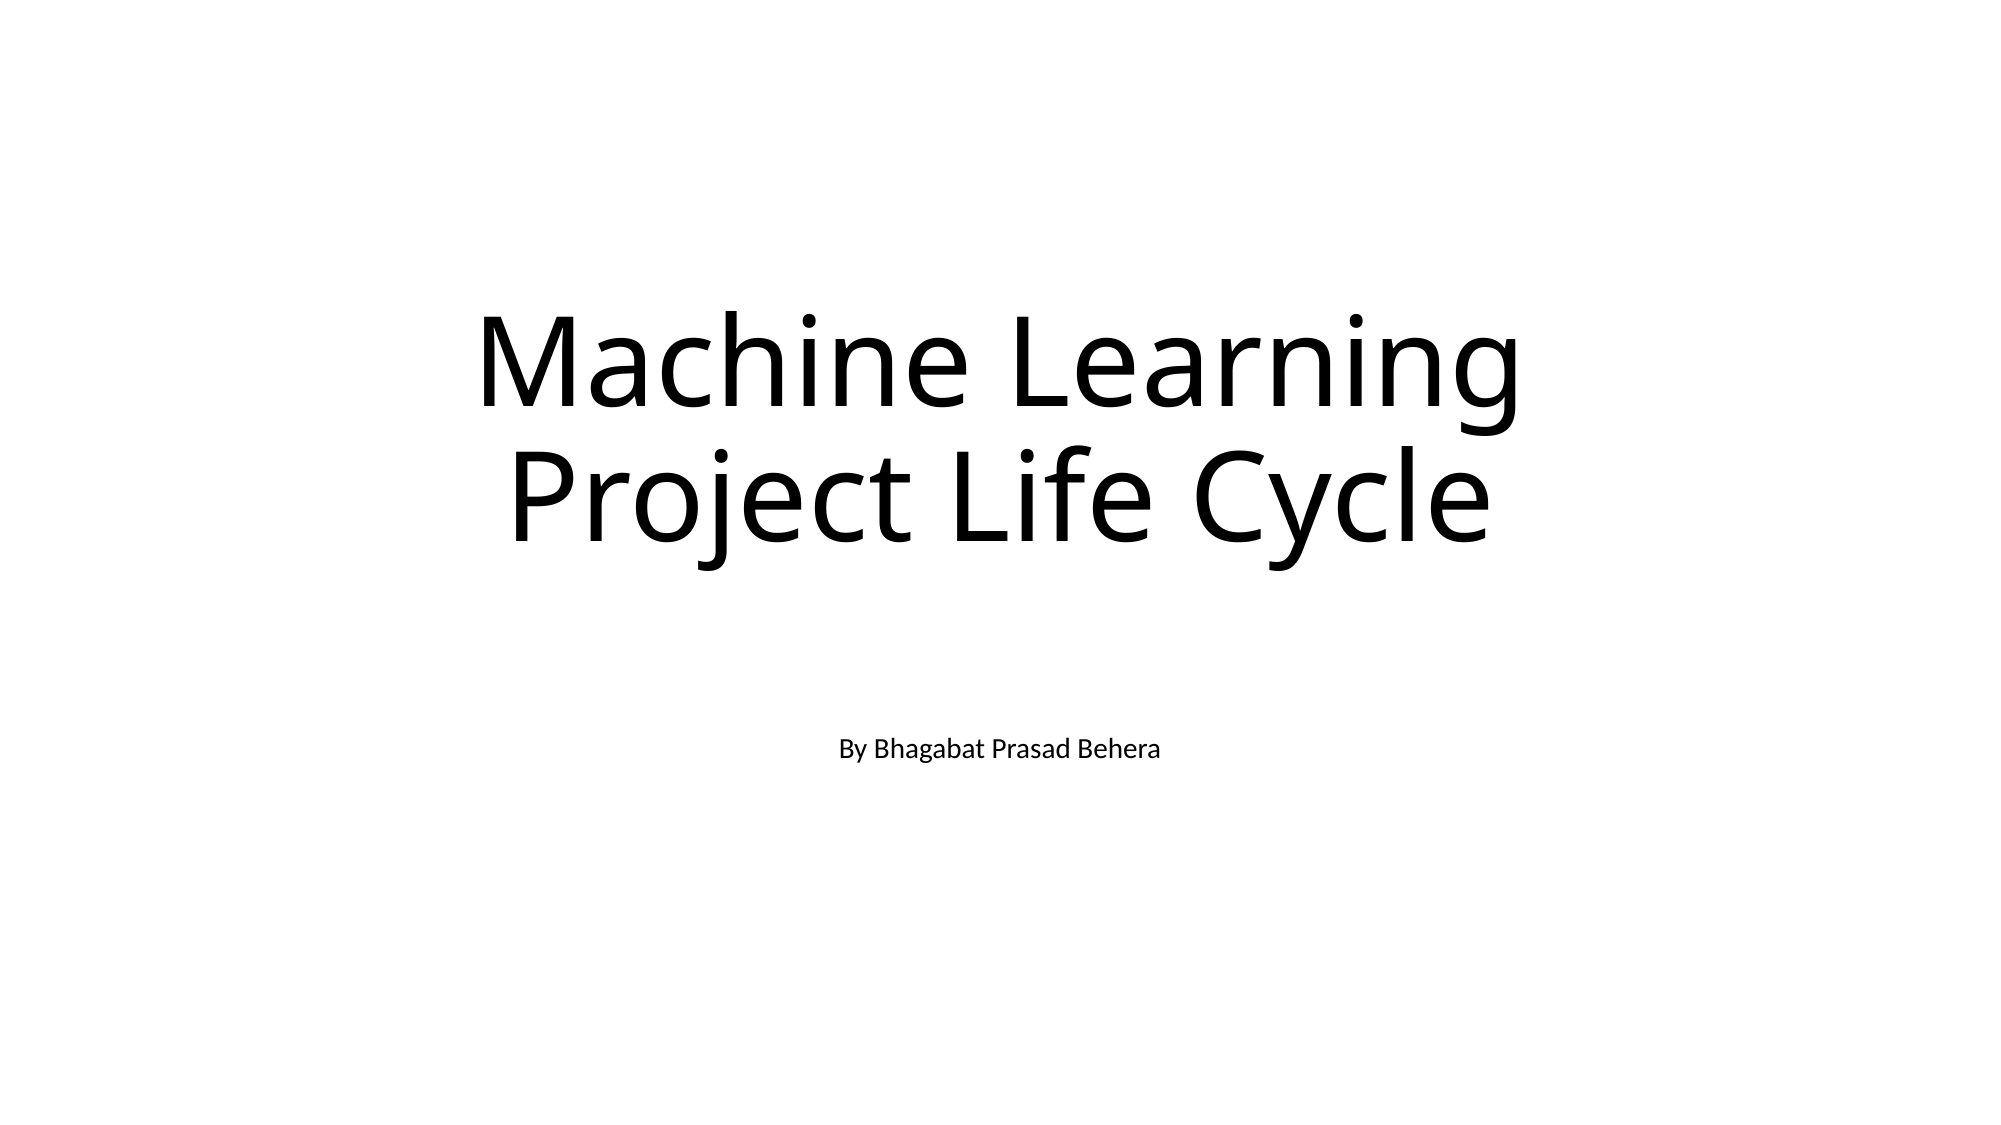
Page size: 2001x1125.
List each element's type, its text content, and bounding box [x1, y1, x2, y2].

title Machine Learning Project Life Cycle [249, 184, 1750, 576]
text_box By Bhagabat Prasad Behera [541, 721, 1459, 772]
